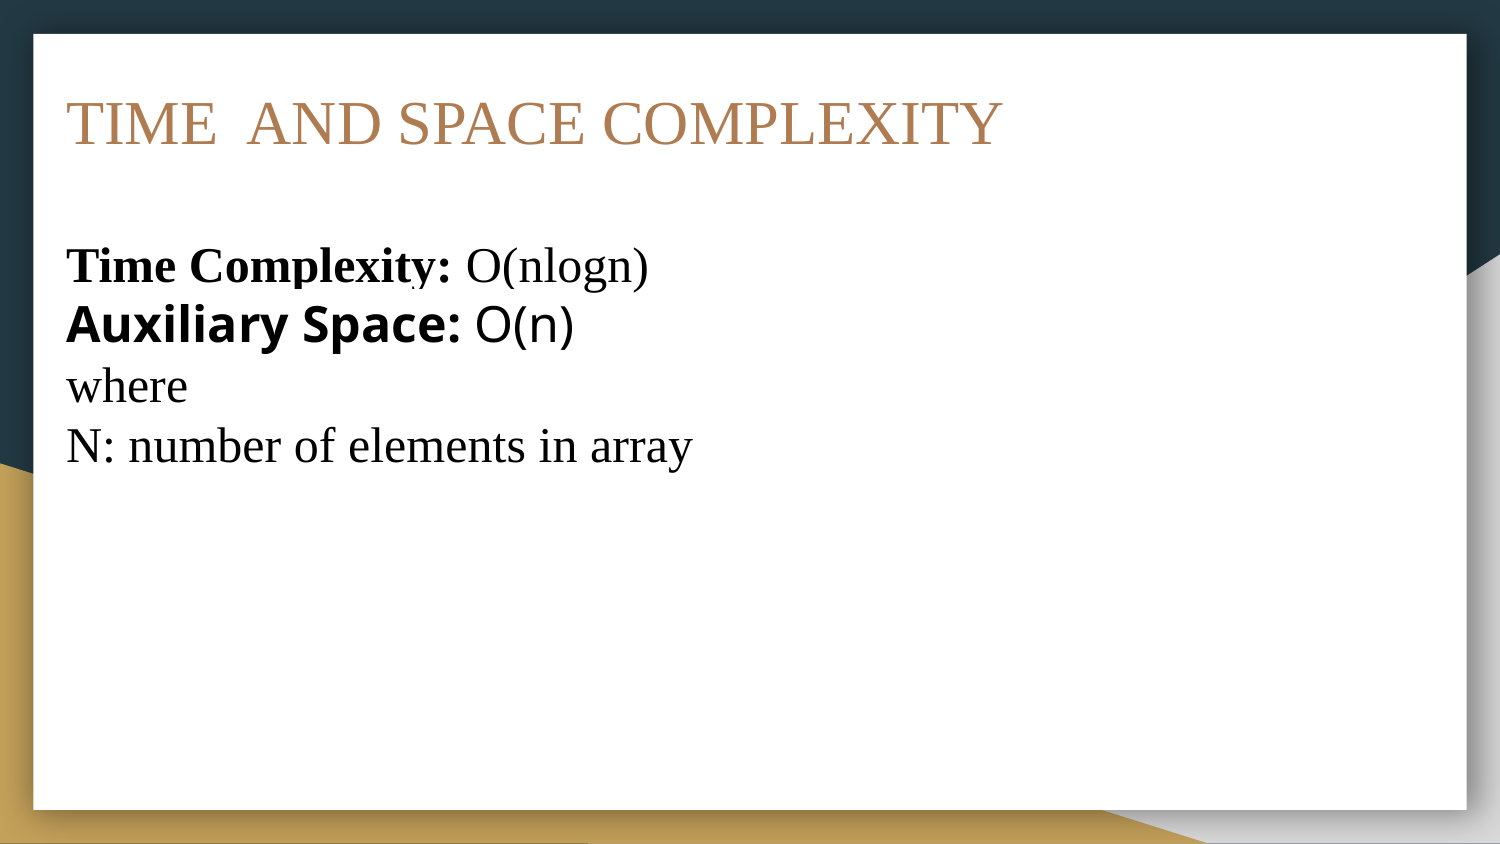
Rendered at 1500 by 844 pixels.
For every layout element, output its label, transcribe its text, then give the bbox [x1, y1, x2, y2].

title TIME AND SPACE COMPLEXITY Time Complexity: O(nlogn) Auxiliary Space: O(n) where N: number of elements in array [51, 67, 1449, 844]
